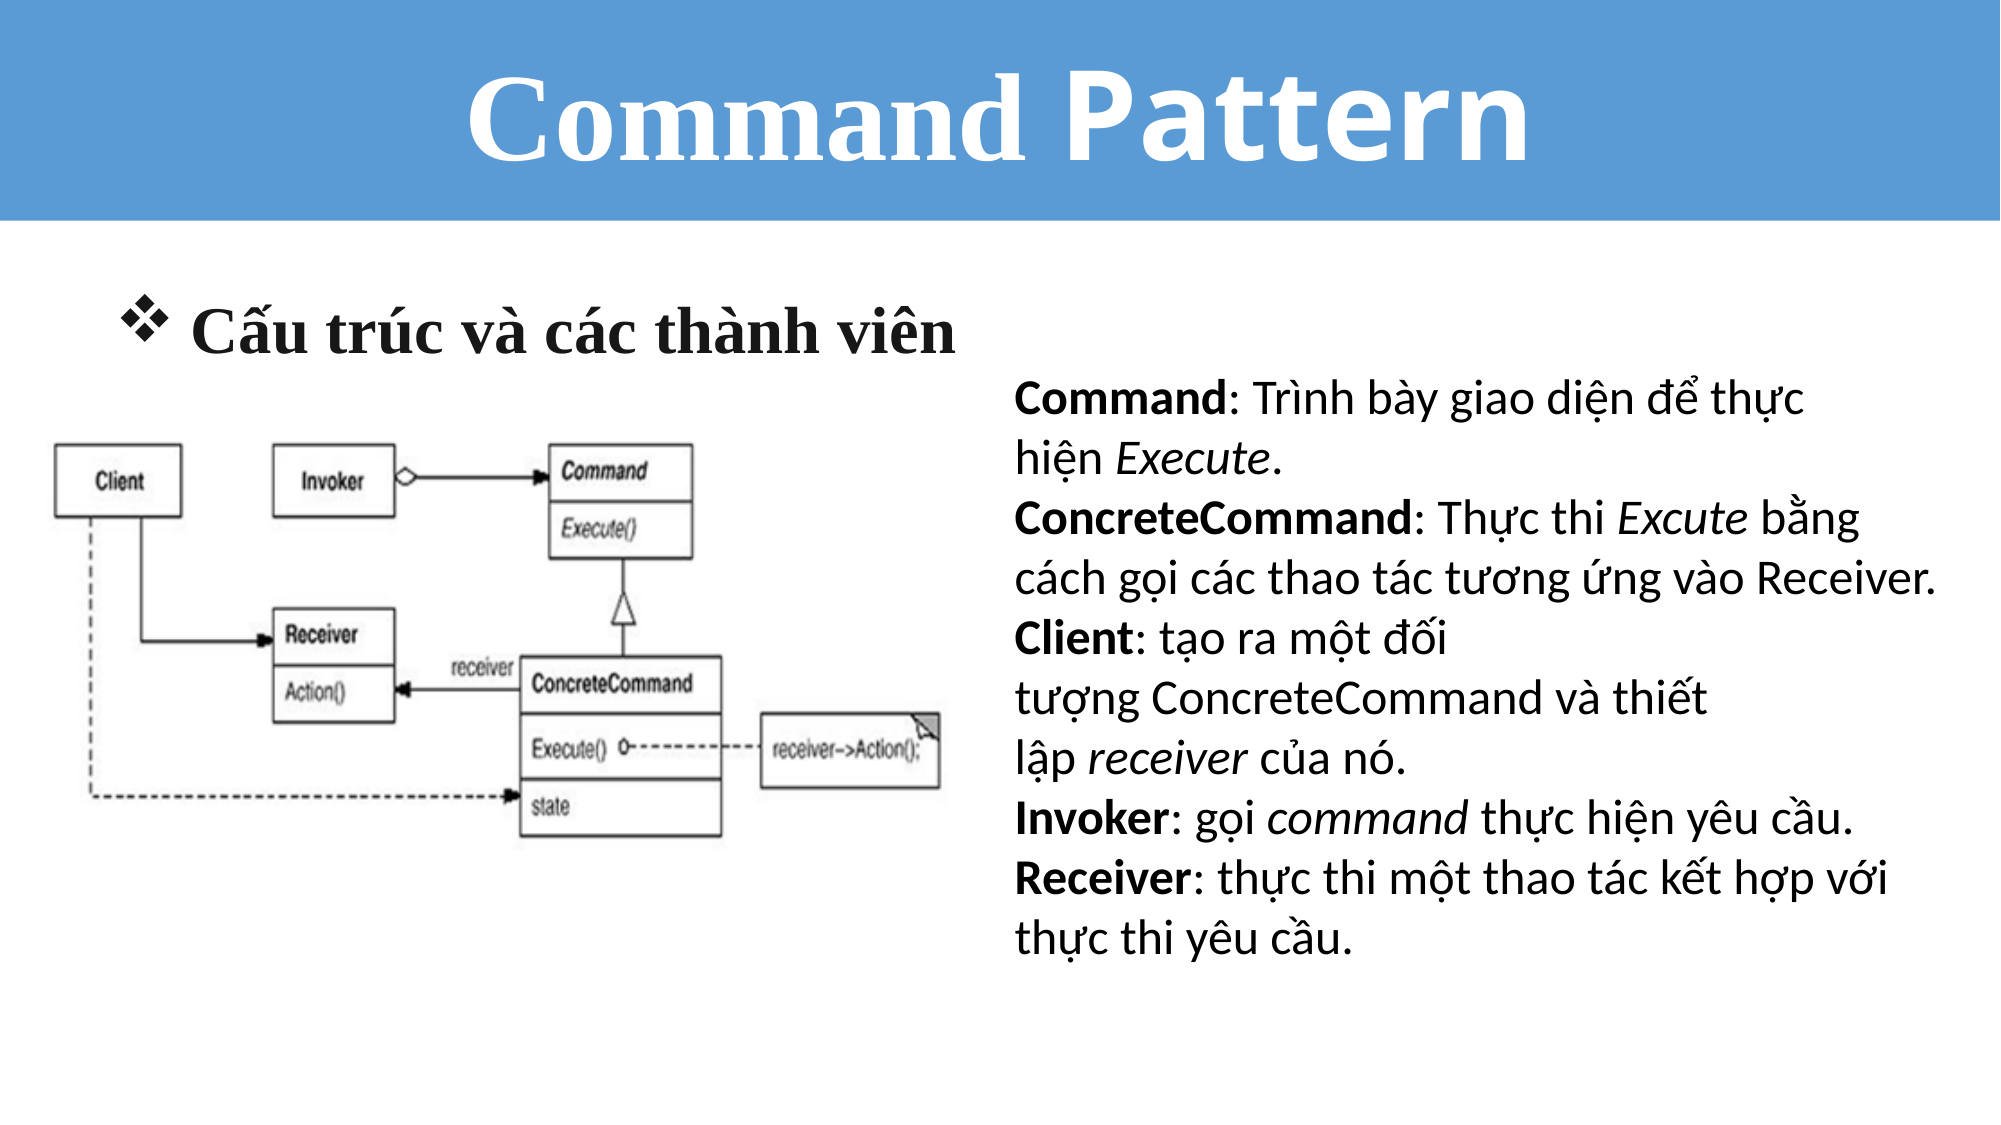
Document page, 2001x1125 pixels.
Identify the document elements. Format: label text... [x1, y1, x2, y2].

text_box Command Pattern [0, 0, 2000, 222]
text_box Command: Trình bày giao diện để thực hiện Execute. ConcreteCommand: Thực thi Excute bằng cách gọi các thao tác tương ứng vào Receiver. Client: tạo ra một đối tượng ConcreteCommand và thiết lập receiver của nó. Invoker: gọi command thực hiện yêu cầu. Receiver: thực thi một thao tác kết hợp với thực thi yêu cầu. [999, 356, 1974, 972]
text_box Cấu trúc và các thành viên [100, 239, 1045, 375]
picture [29, 408, 956, 859]
